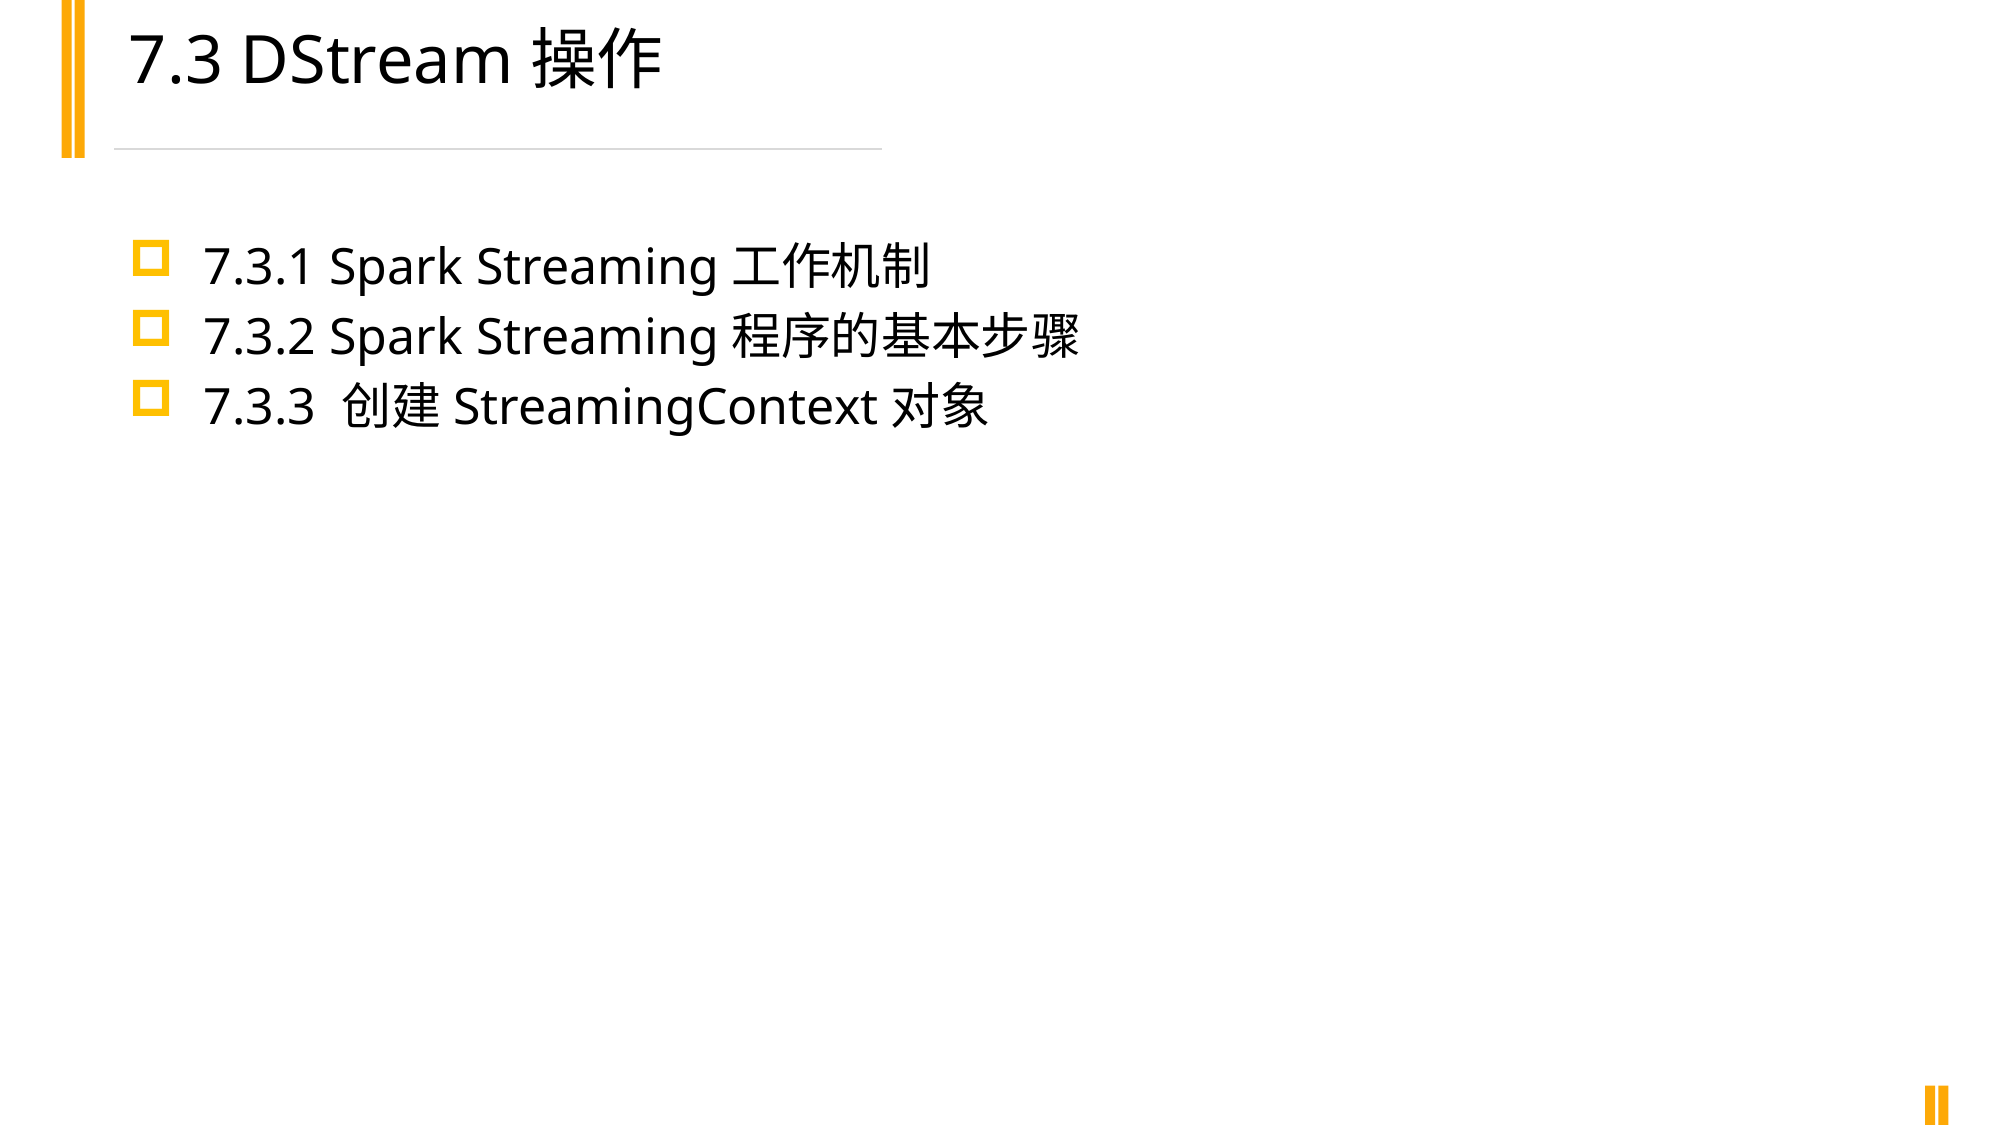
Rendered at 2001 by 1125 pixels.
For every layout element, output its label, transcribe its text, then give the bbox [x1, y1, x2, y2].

list 7.3 DStream操作 [114, 9, 1415, 106]
list 7.3.1 Spark Streaming工作机制 7.3.2 Spark Streaming程序的基本步骤 7.3.3 创建StreamingContext对象 [114, 227, 1765, 756]
